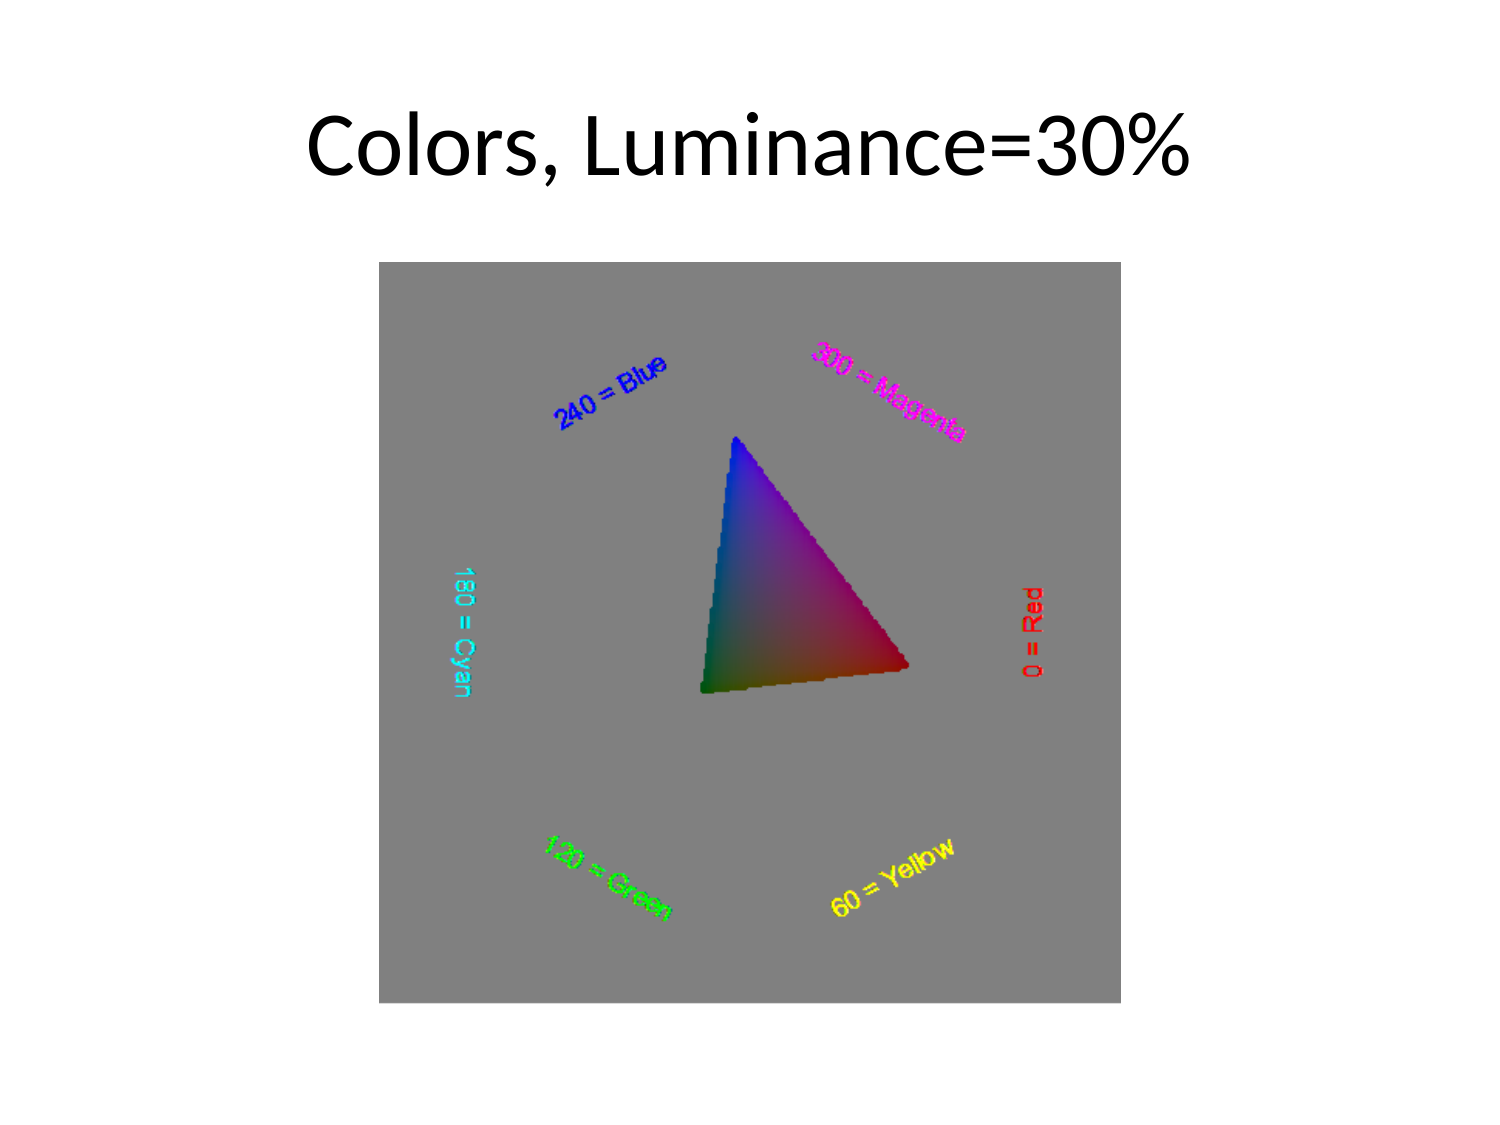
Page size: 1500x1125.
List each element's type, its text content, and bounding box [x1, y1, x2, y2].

picture [378, 262, 1122, 1005]
title Colors, Luminance=30% [75, 45, 1425, 233]
